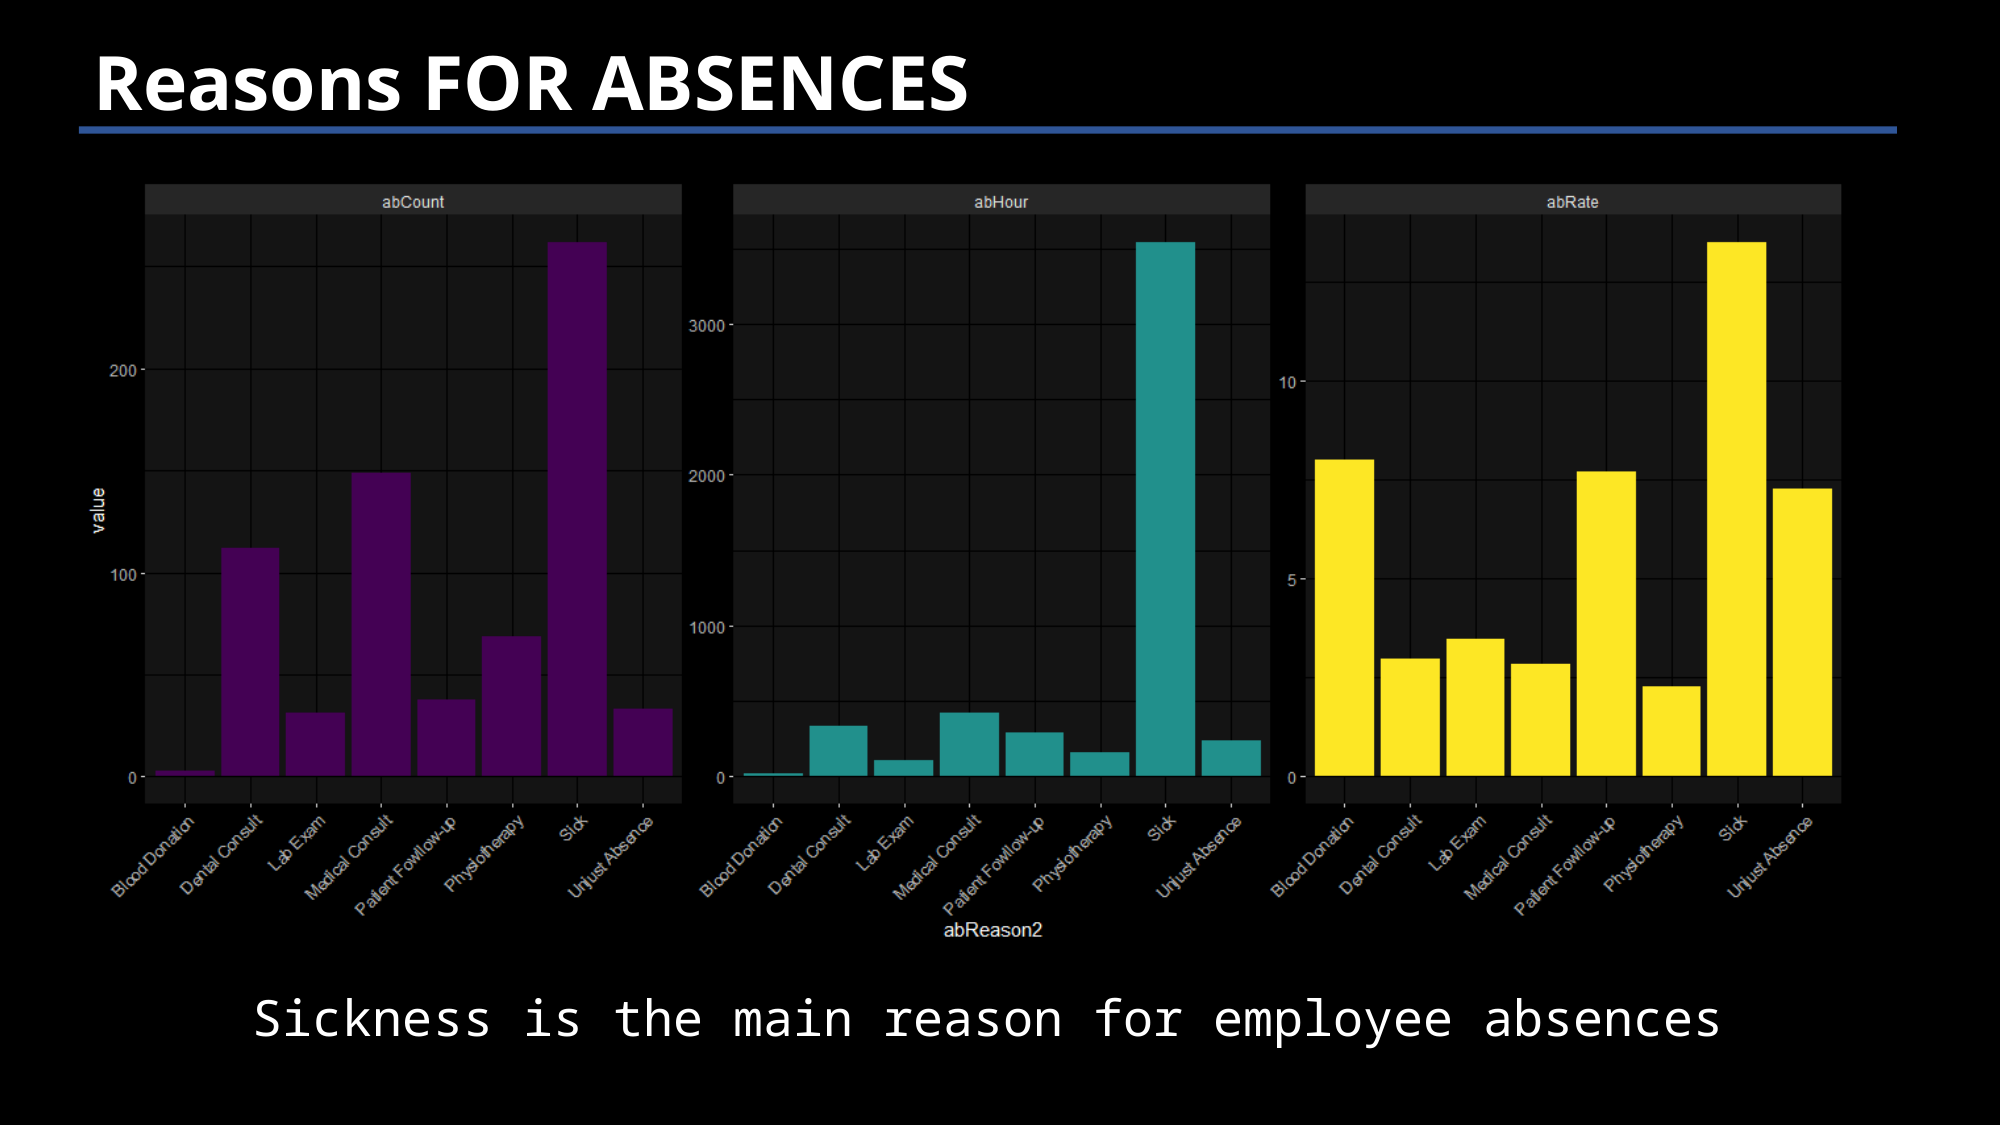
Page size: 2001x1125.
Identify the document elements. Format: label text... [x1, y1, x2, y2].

text_box Sickness is the main reason for employee absences [238, 979, 1738, 1055]
text_box Reasons FOR ABSENCES [78, 27, 1897, 125]
picture [78, 175, 1852, 950]
text_box [78, 125, 1898, 135]
